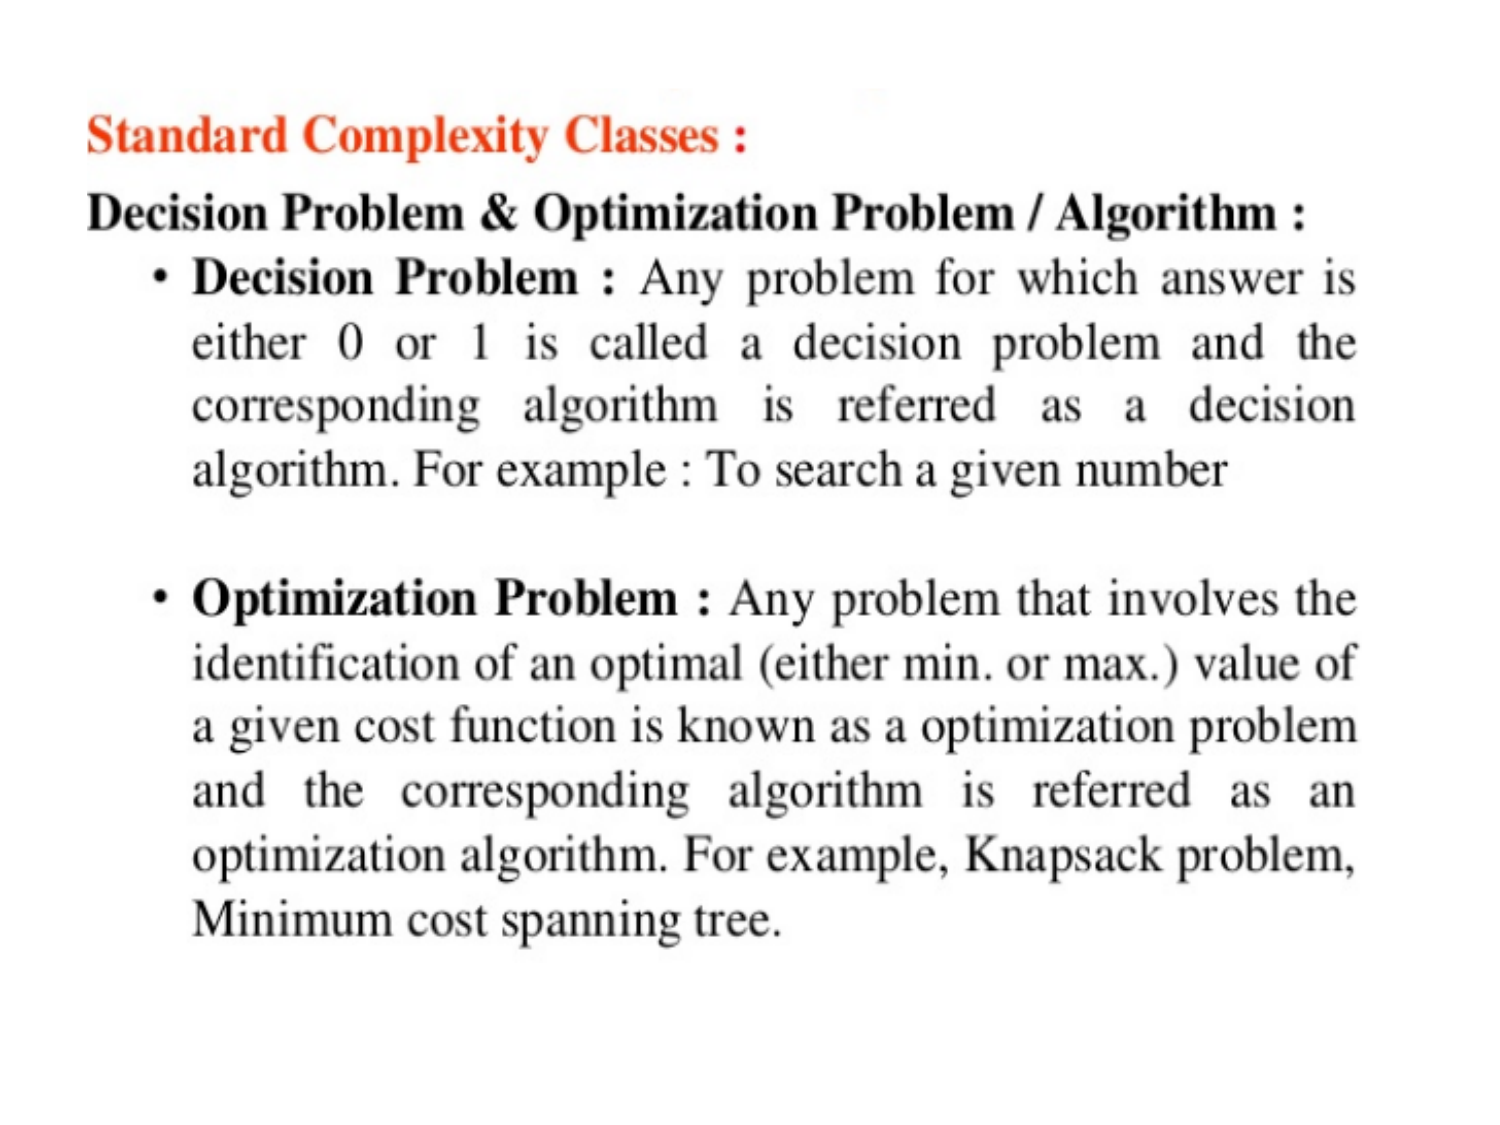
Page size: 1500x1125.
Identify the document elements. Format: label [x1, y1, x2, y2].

picture [87, 87, 1401, 963]
